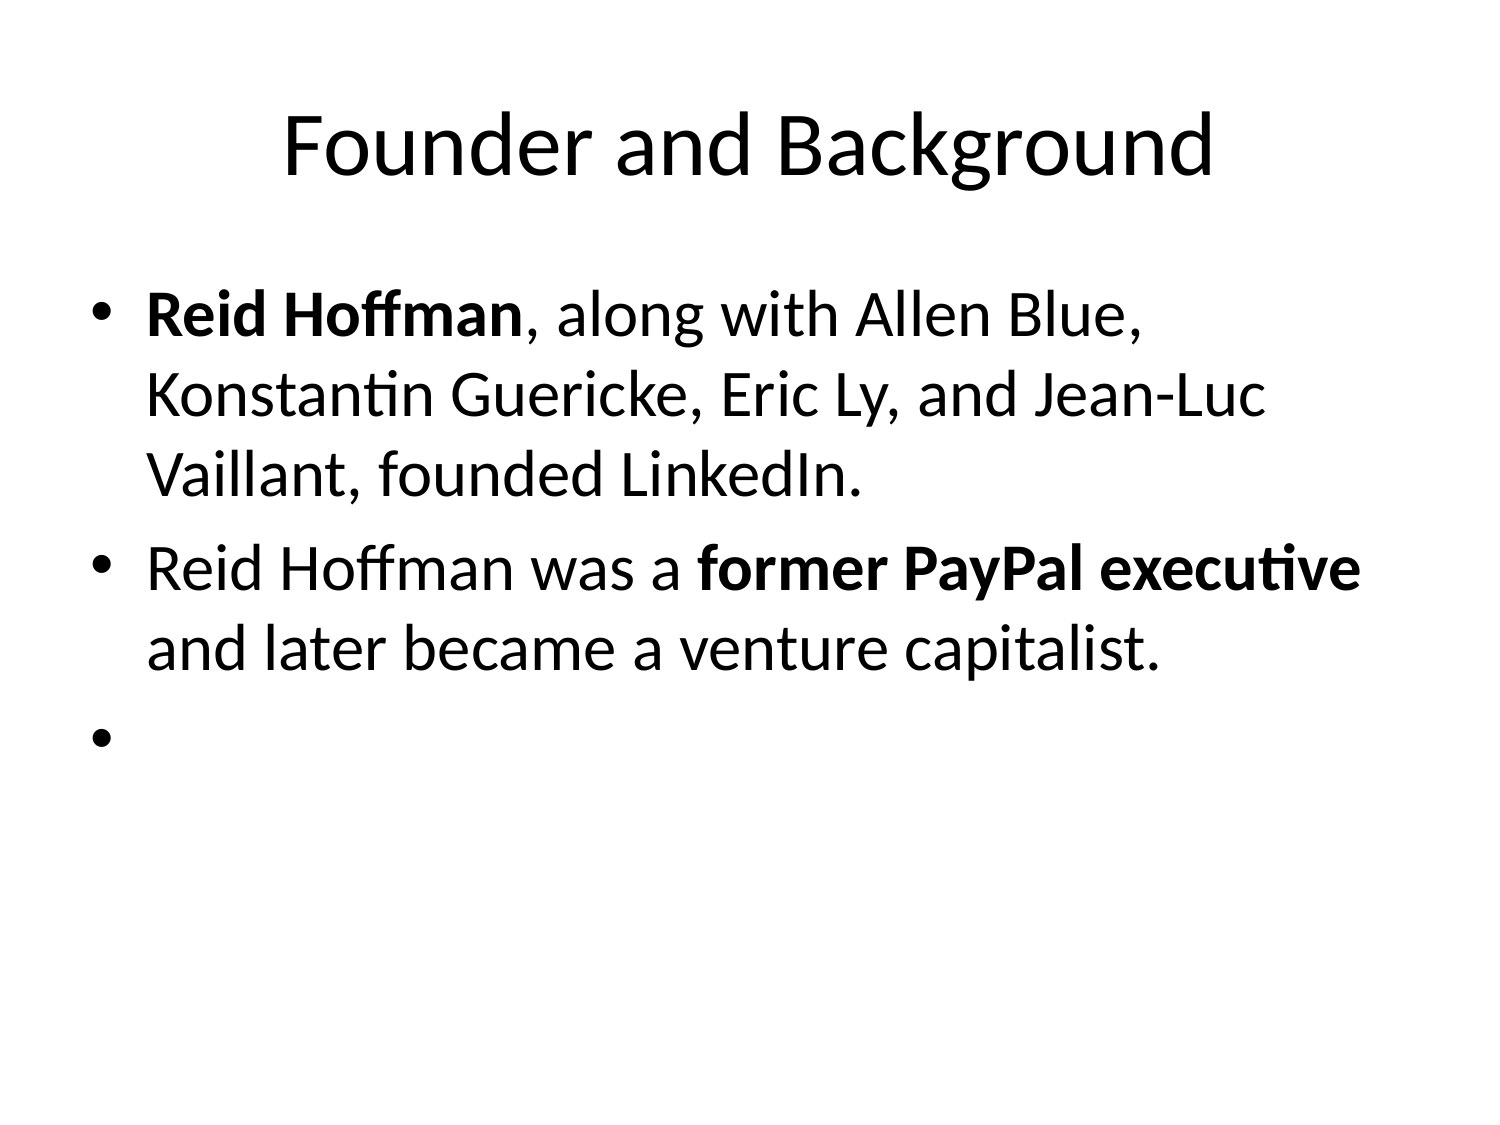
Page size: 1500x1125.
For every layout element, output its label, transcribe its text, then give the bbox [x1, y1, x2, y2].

title Founder and Background [75, 45, 1425, 233]
list Reid Hoffman, along with Allen Blue, Konstantin Guericke, Eric Ly, and Jean-Luc Vaillant, founded LinkedIn. Reid Hoffman was a former PayPal executive and later became a venture capitalist. [75, 262, 1425, 1005]
